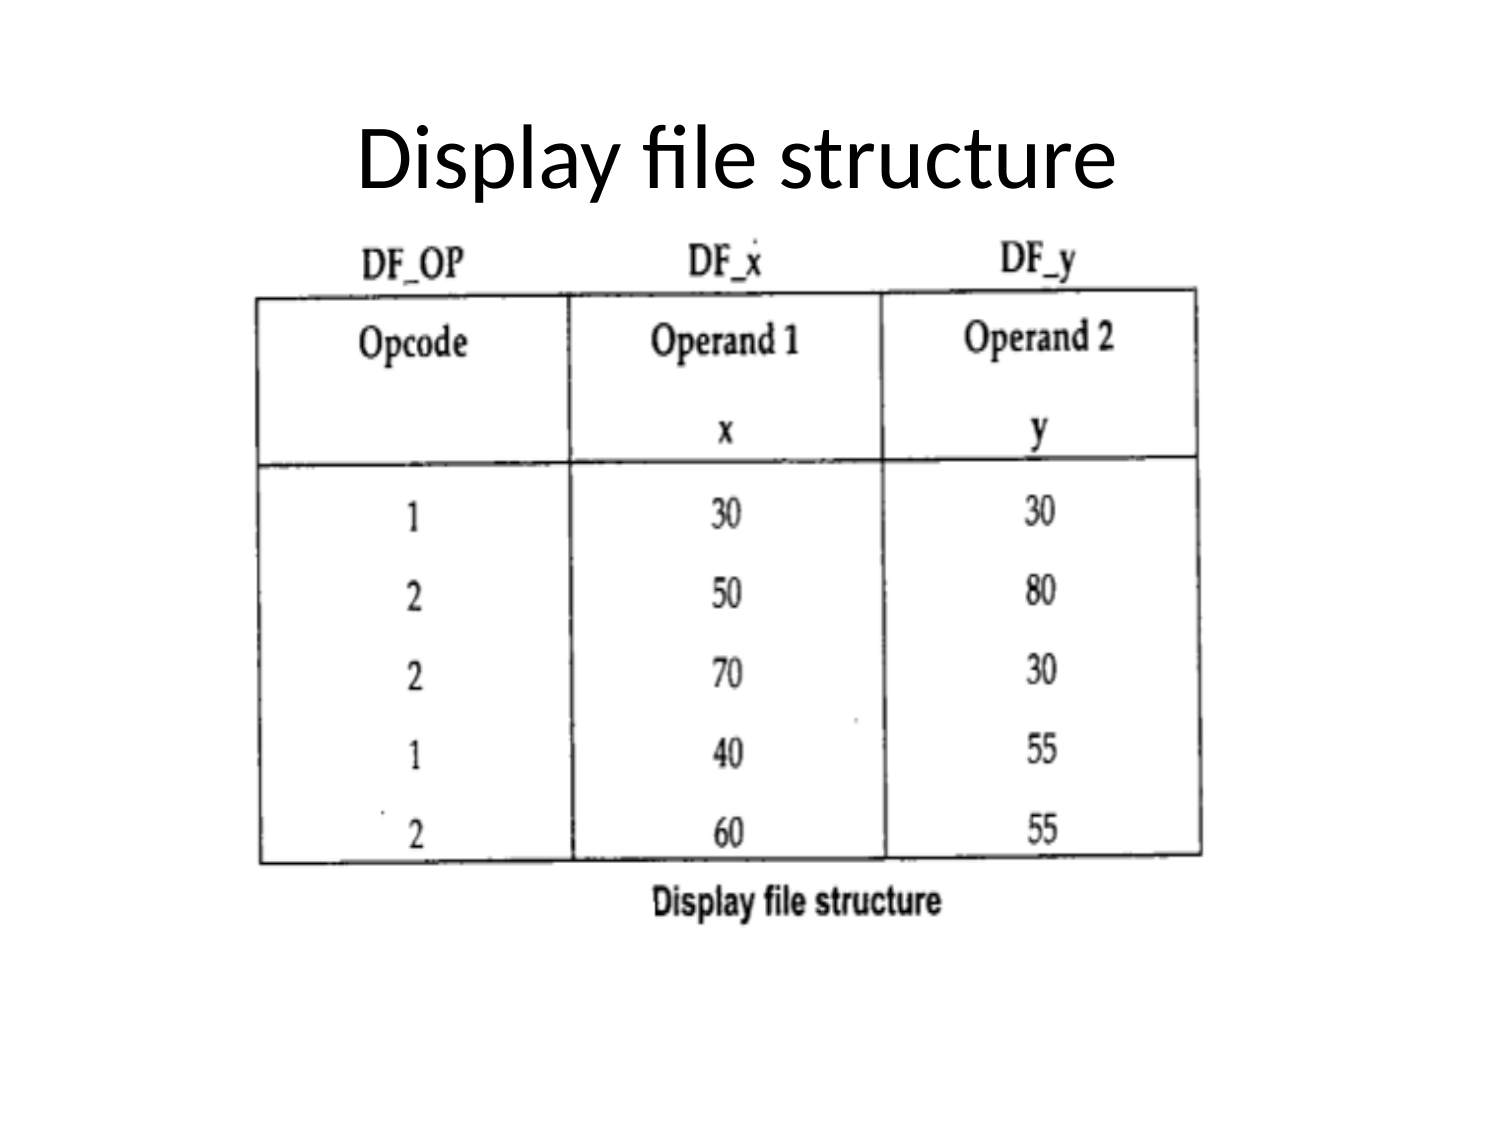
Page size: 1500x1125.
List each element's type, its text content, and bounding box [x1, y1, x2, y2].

title Display file structure [100, 30, 1376, 273]
picture [229, 219, 1294, 977]
